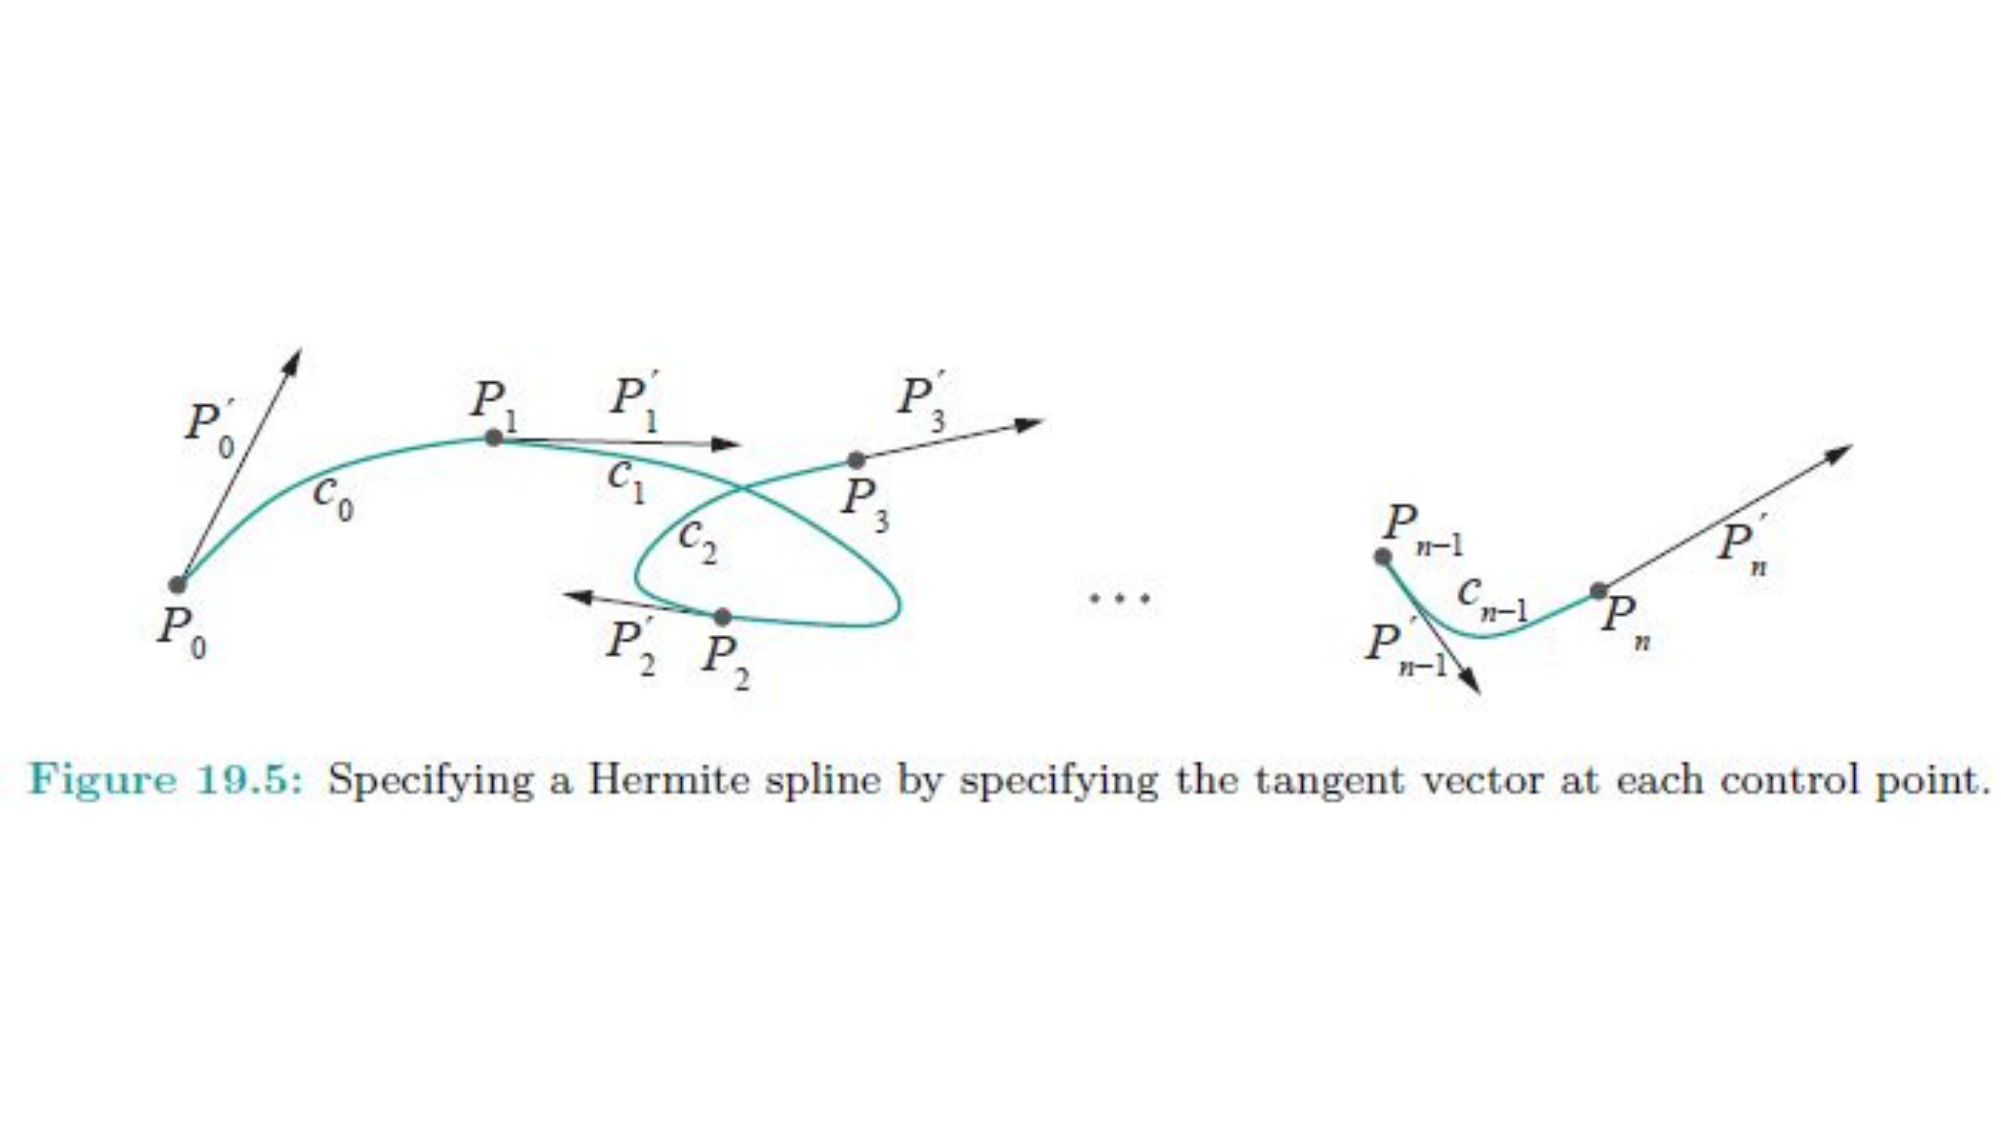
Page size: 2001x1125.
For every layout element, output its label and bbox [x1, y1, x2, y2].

picture [0, 299, 2000, 826]
